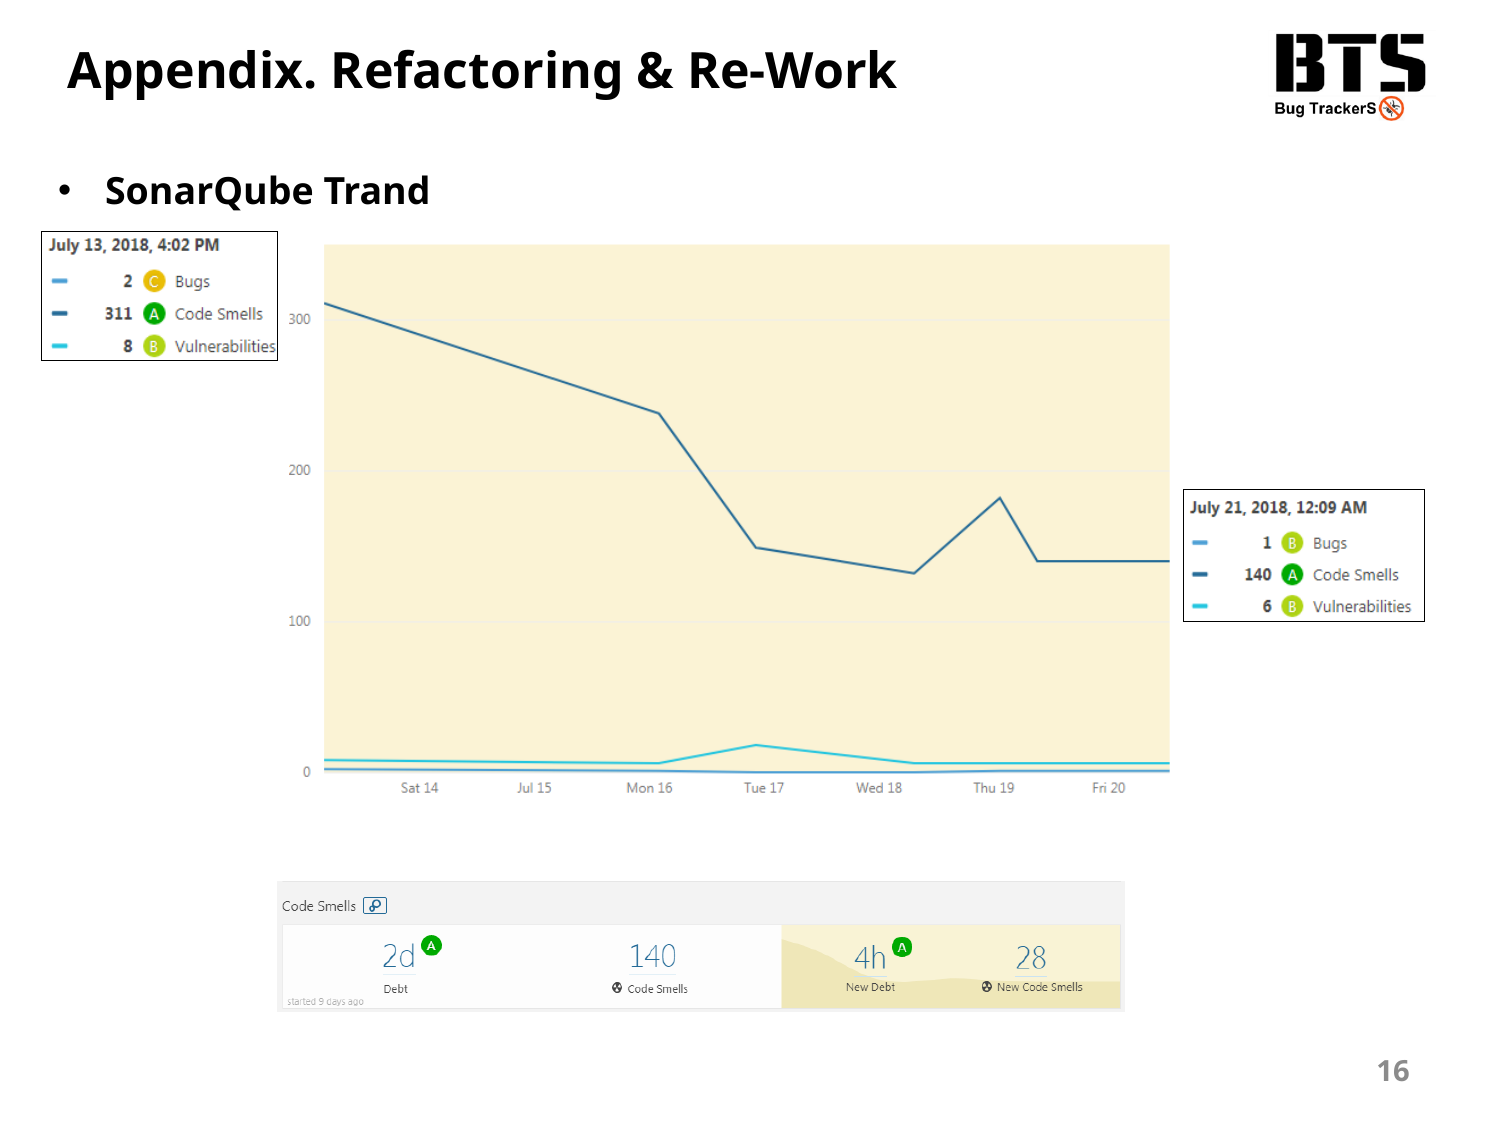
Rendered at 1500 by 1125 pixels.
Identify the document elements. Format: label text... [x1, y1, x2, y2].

picture [1263, 30, 1437, 127]
text_box SonarQube Trand [43, 146, 446, 220]
picture [1183, 488, 1426, 622]
picture [289, 231, 1172, 803]
text_box Appendix. Refactoring & Re-Work [53, 30, 916, 106]
slide_number 16 [1074, 1042, 1425, 1103]
picture [277, 881, 1125, 1012]
picture [41, 231, 278, 361]
